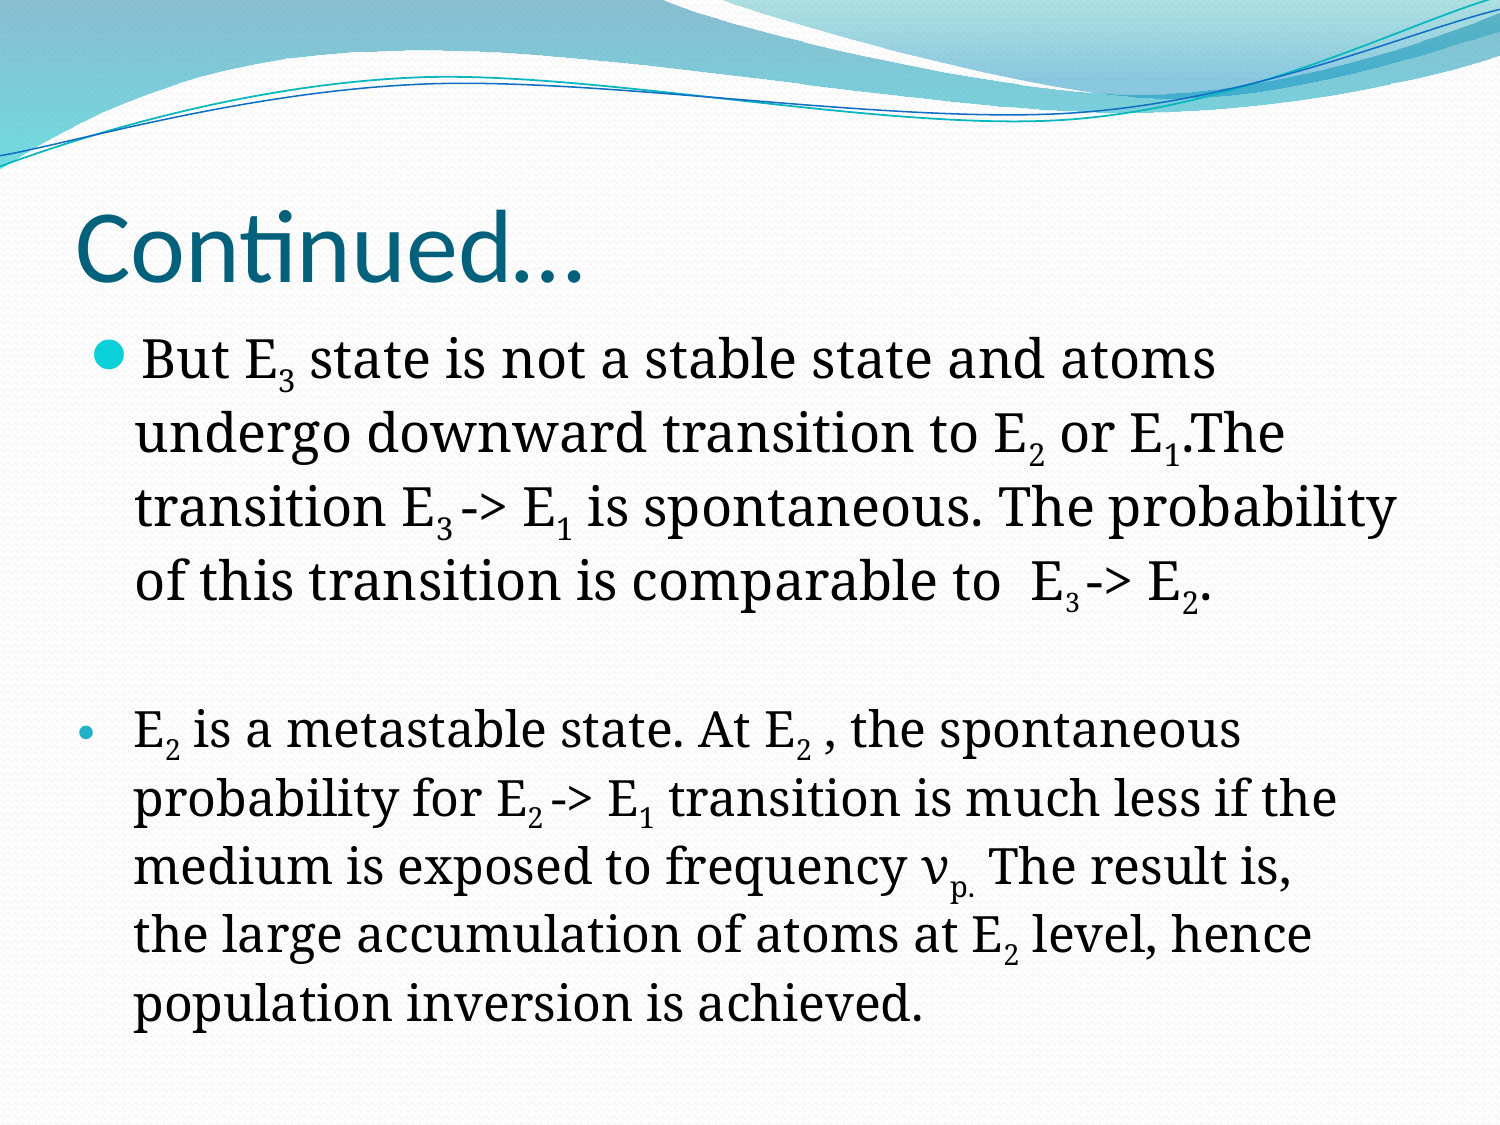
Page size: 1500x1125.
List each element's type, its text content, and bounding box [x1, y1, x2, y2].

list But E3 state is not a stable state and atoms undergo downward transition to E2 or E1.The transition E3 -> E1 is spontaneous. The probability of this transition is comparable to E3 -> E2. [75, 317, 1425, 1038]
text_box E2 is a metastable state. At E2 , the spontaneous probability for E2 -> E1 transition is much less if the medium is exposed to frequency νp. The result is, the large accumulation of atoms at E2 level, hence population inversion is achieved. [62, 690, 1363, 1039]
title Continued… [75, 115, 1425, 303]
